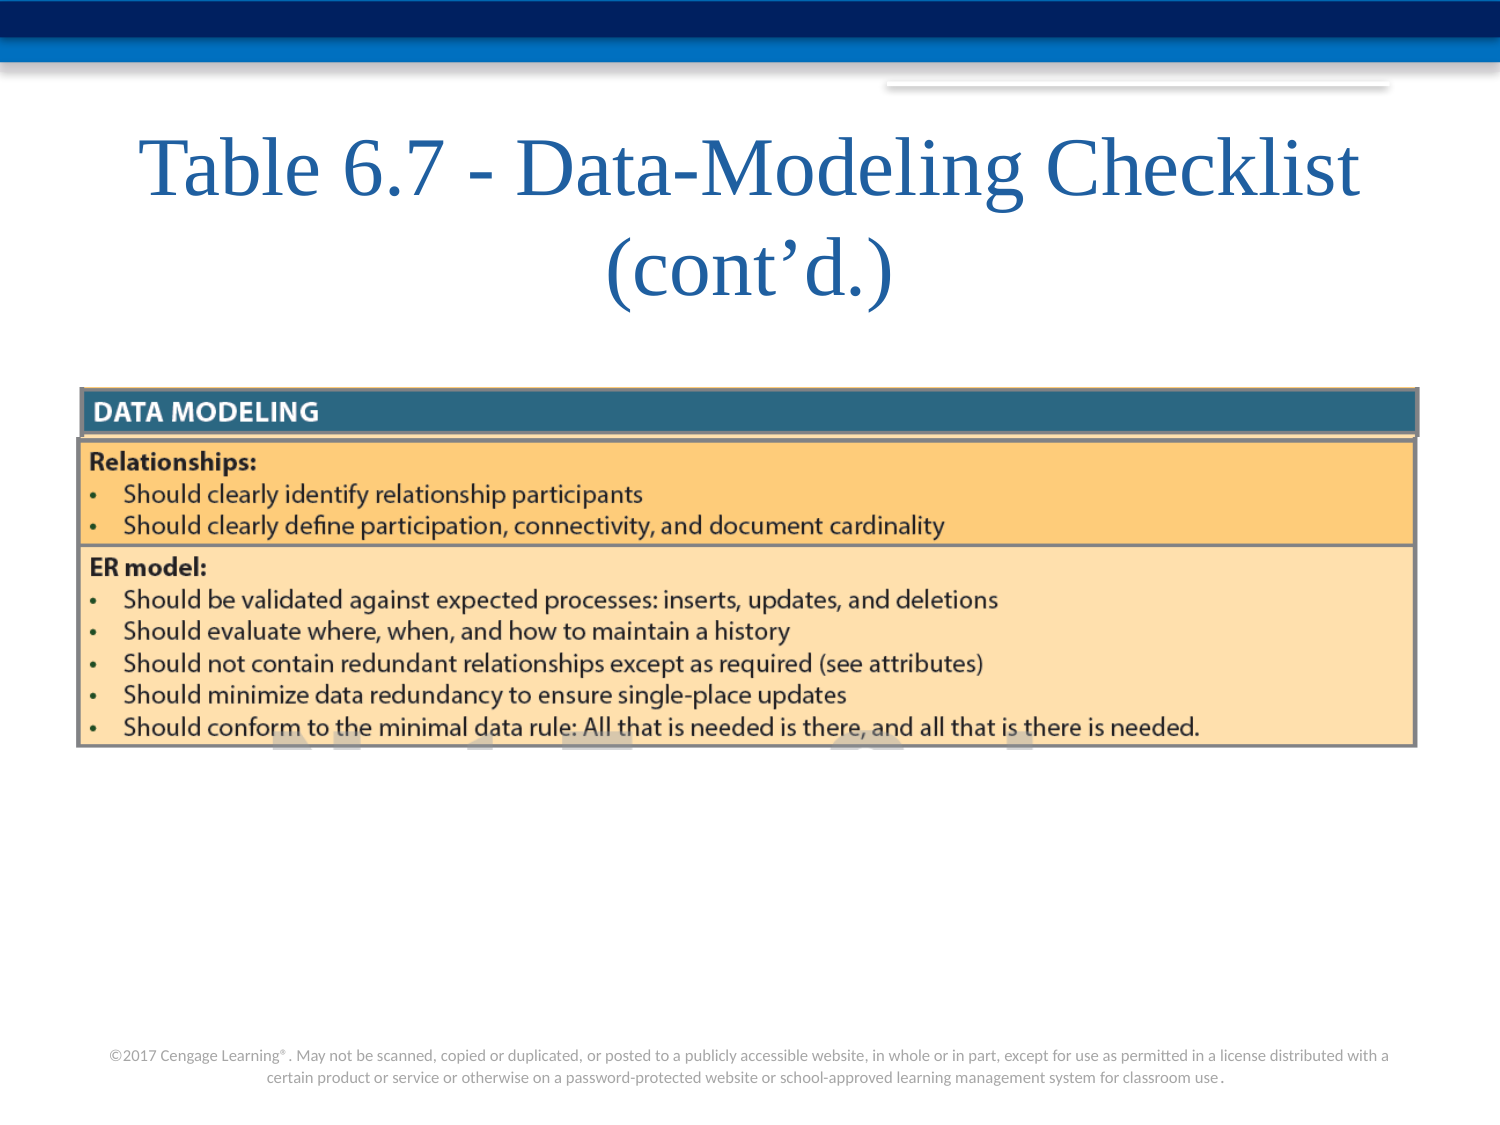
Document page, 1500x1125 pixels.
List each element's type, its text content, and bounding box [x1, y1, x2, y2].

title Table 6.7 - Data-Modeling Checklist (cont’d.) [75, 125, 1425, 300]
picture [74, 387, 1422, 751]
